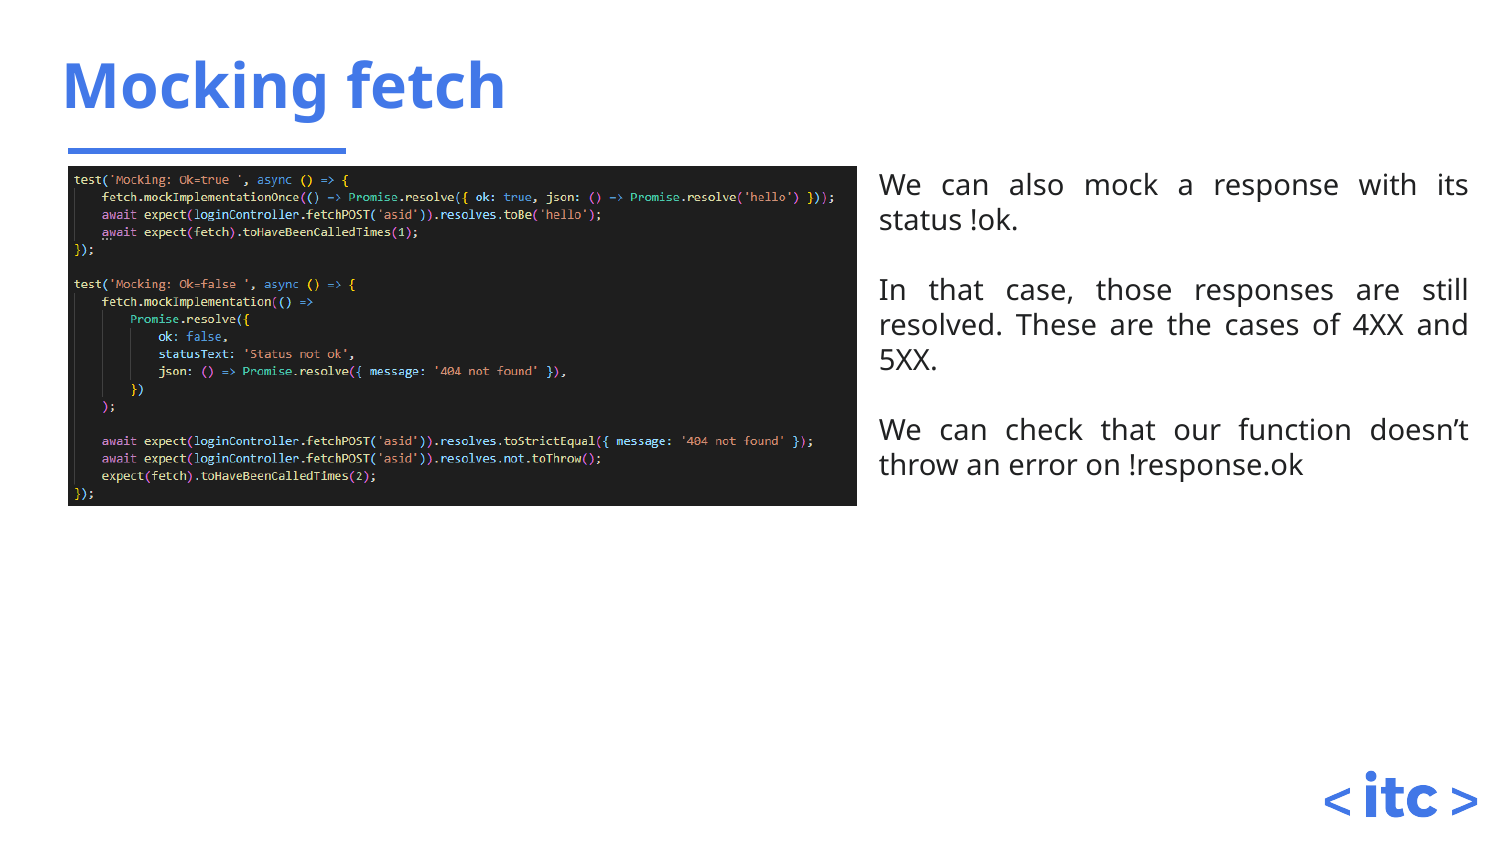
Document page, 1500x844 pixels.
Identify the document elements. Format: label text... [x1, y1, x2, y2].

picture [67, 165, 858, 507]
text_box We can also mock a response with its status !ok. In that case, those responses are still resolved. These are the cases of 4XX and 5XX. We can check that our function doesn’t throw an error on !response.ok [863, 166, 1485, 824]
picture [1316, 759, 1485, 828]
text_box Mocking fetch [46, 39, 1318, 136]
